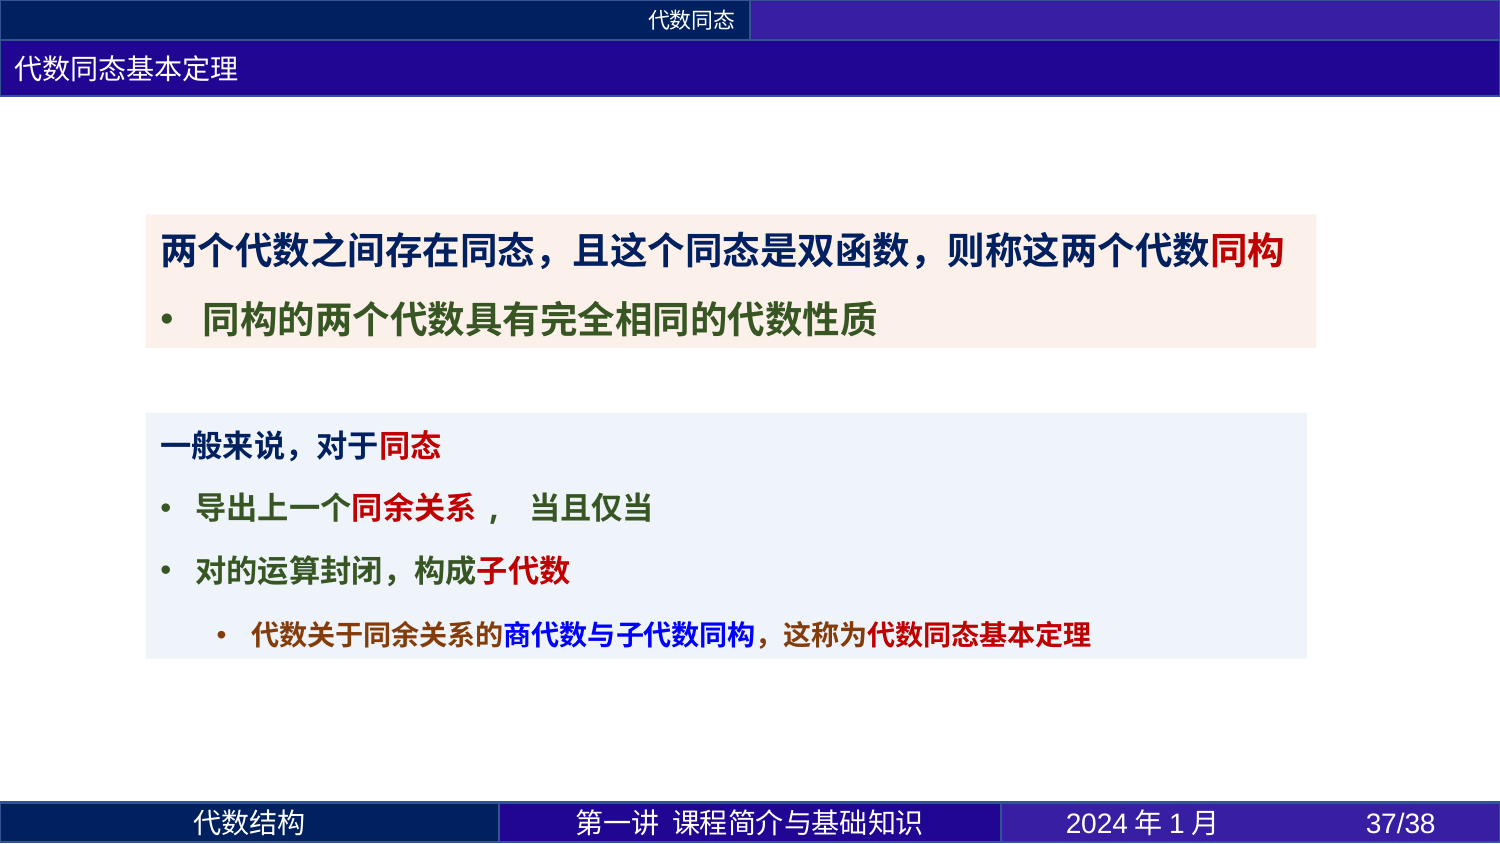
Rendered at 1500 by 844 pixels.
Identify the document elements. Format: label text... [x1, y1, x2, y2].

text_box 代数结构 [0, 801, 498, 843]
text_box 第一讲 课程简介与基础知识 [498, 801, 1000, 843]
text_box 代数同态基本定理 [0, 39, 1500, 97]
text_box 代数同态 [0, 0, 749, 39]
text_box [749, 0, 1500, 39]
text_box 两个代数之间存在同态，且这个同态是双函数，则称这两个代数同构 同构的两个代数具有完全相同的代数性质 [145, 214, 1317, 348]
text_box 2024年1月 37/38 [1000, 801, 1500, 843]
